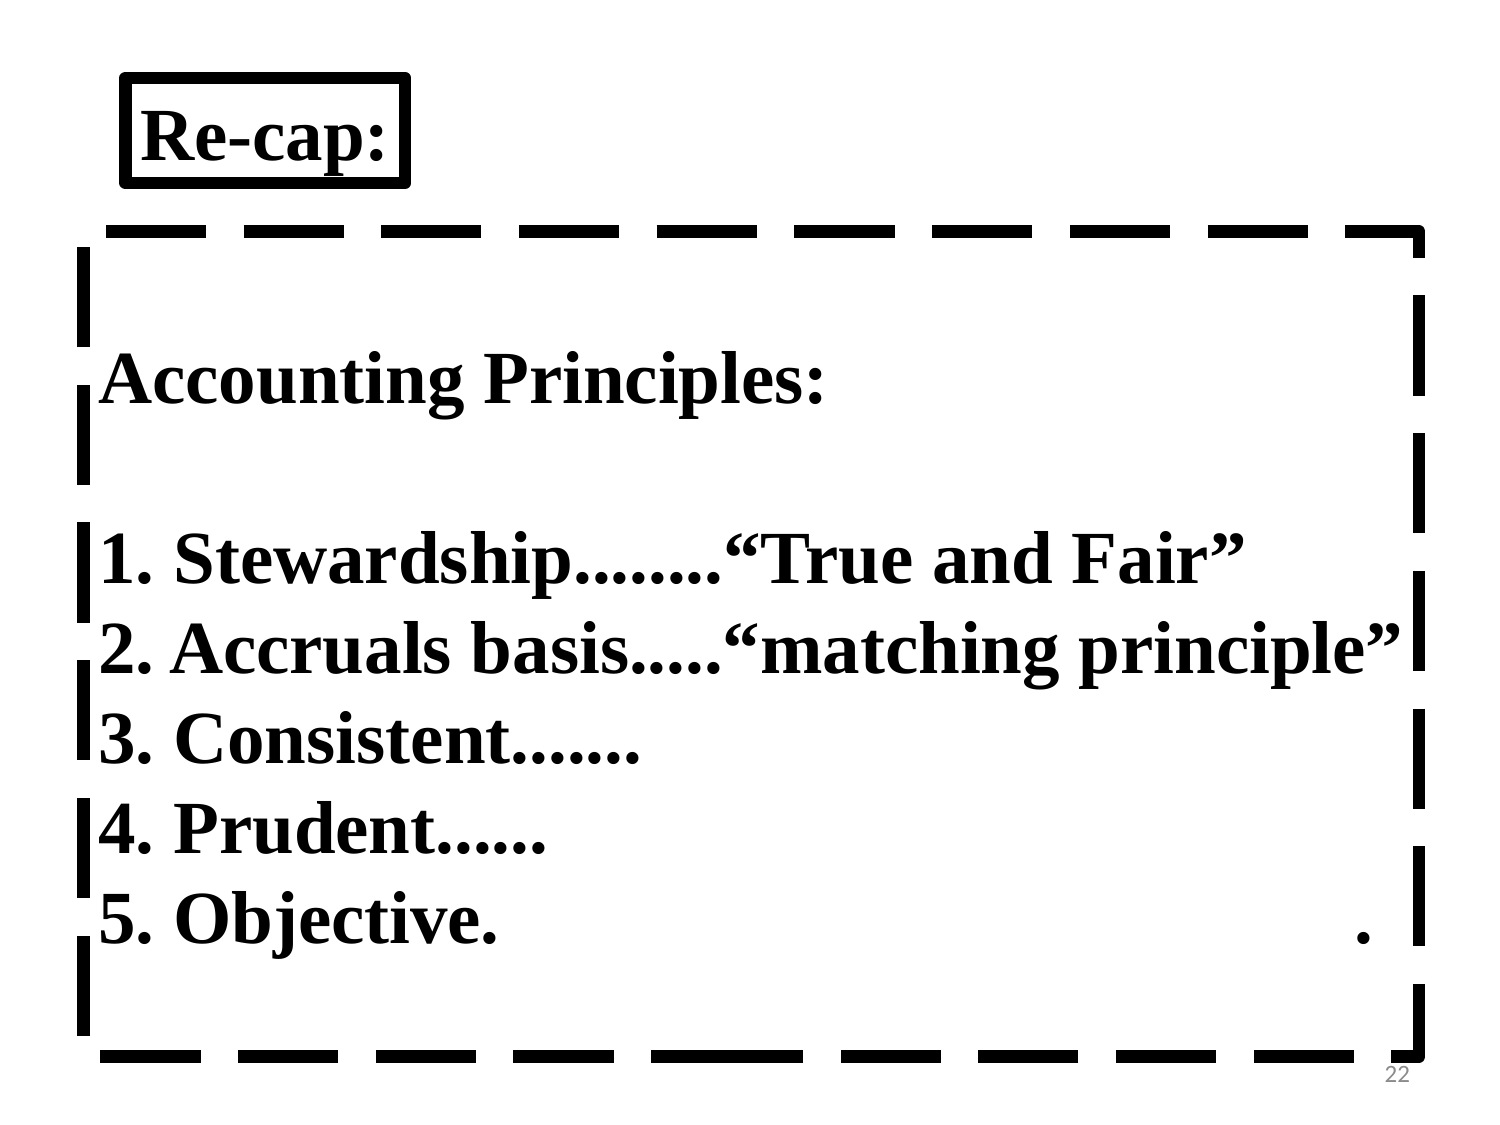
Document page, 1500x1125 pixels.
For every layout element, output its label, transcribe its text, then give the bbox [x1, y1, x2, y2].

text_box Re-cap: [123, 76, 407, 185]
text_box Accounting Principles: 1. Stewardship........“True and Fair” 2. Accruals basis.....“matching principle” 3. Consistent....... 4. Prudent...... 5. Objective. . [83, 231, 1420, 1057]
slide_number 22 [1074, 1042, 1425, 1103]
